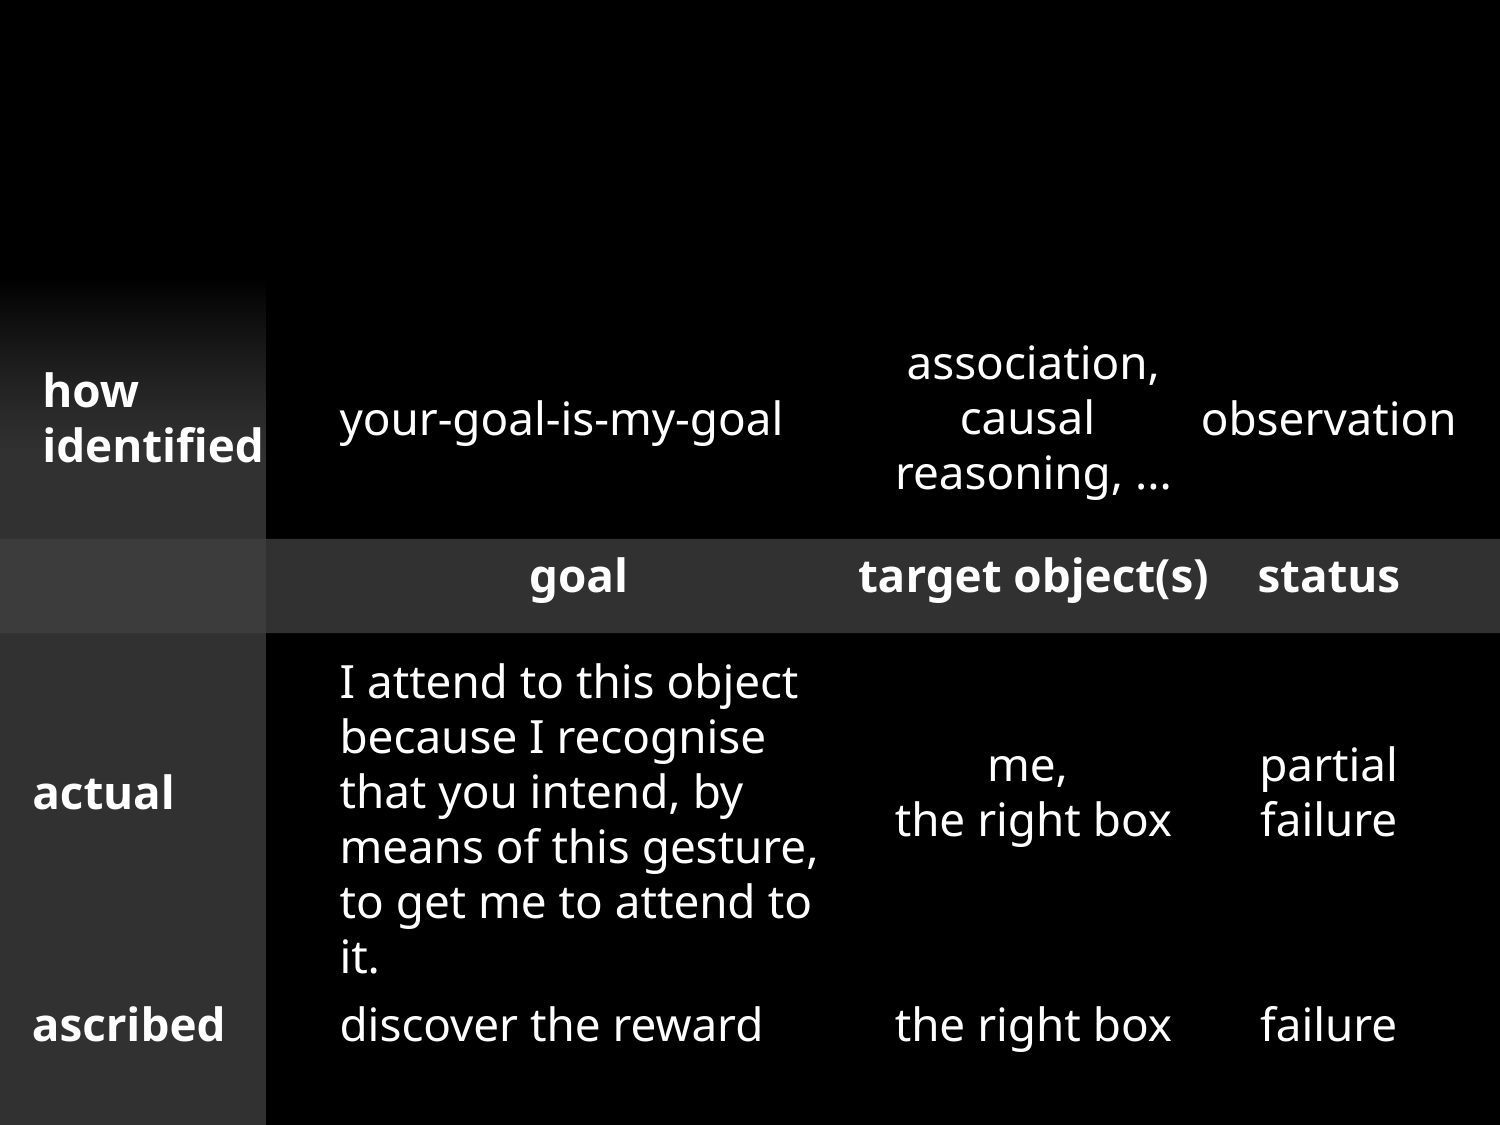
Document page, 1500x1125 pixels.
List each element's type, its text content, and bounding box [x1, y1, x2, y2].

text_box goal [407, 539, 750, 609]
text_box the right box [879, 987, 1187, 1058]
text_box me, the right box [876, 728, 1191, 854]
text_box failure [1210, 987, 1447, 1058]
text_box [0, 278, 266, 1125]
text_box [266, 538, 1500, 634]
text_box I attend to this object because I recognise that you intend, by means of this gesture, to get me to attend to it. [324, 645, 869, 990]
text_box your-goal-is-my-goal [324, 381, 832, 452]
text_box status [1045, 538, 1500, 609]
text_box association, causal reasoning, ... [832, 326, 1235, 506]
text_box target object(s) [750, 539, 1317, 609]
text_box partial failure [1210, 728, 1447, 854]
text_box actual [17, 756, 202, 826]
text_box how identified [27, 353, 279, 479]
text_box observation [1175, 381, 1483, 452]
text_box discover the reward [324, 987, 879, 1058]
text_box ascribed [17, 987, 253, 1058]
